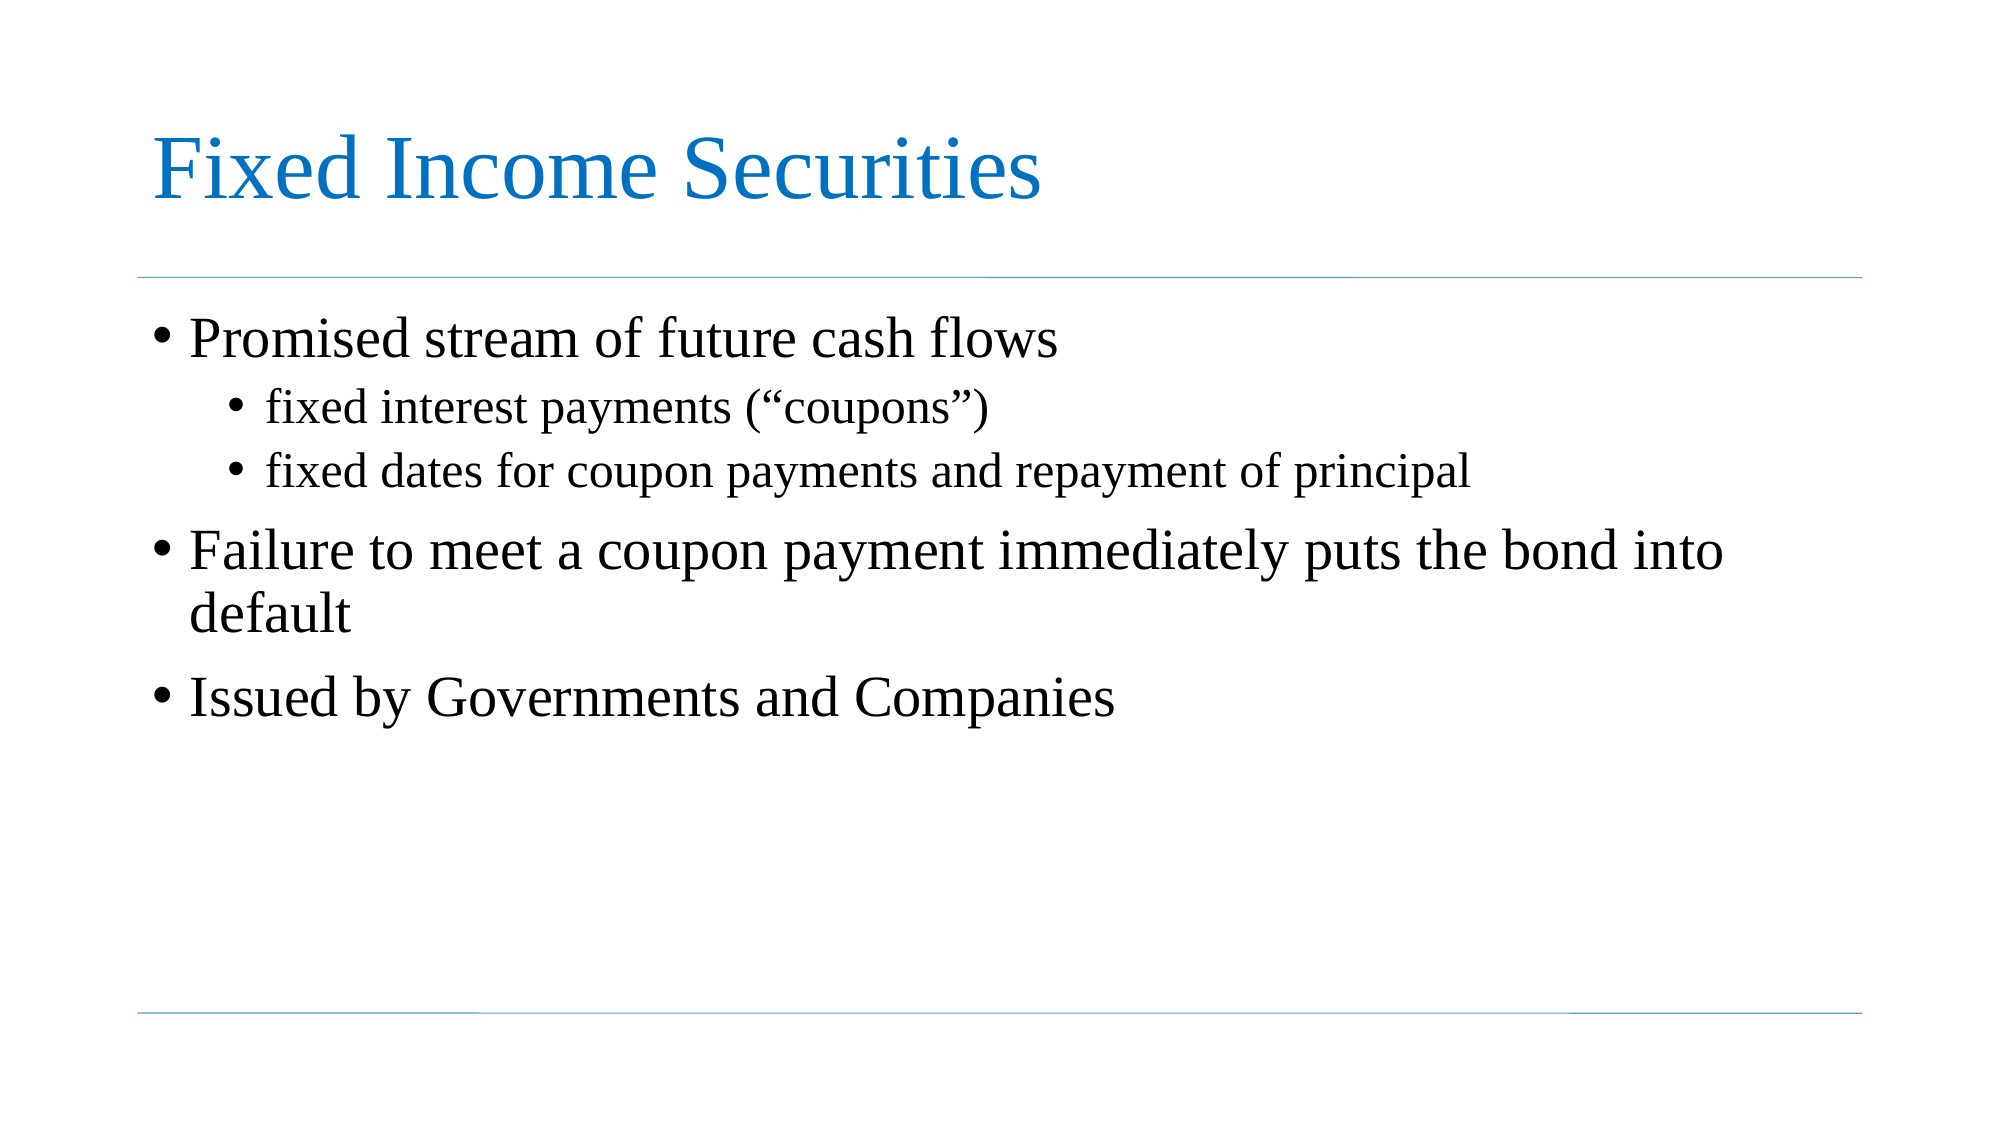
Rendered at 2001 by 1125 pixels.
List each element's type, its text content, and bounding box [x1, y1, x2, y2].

title Fixed Income Securities [137, 59, 1863, 278]
list Promised stream of future cash flows fixed interest payments (“coupons”) fixed dates for coupon payments and repayment of principal Failure to meet a coupon payment immediately puts the bond into default Issued by Governments and Companies [137, 299, 1863, 1014]
